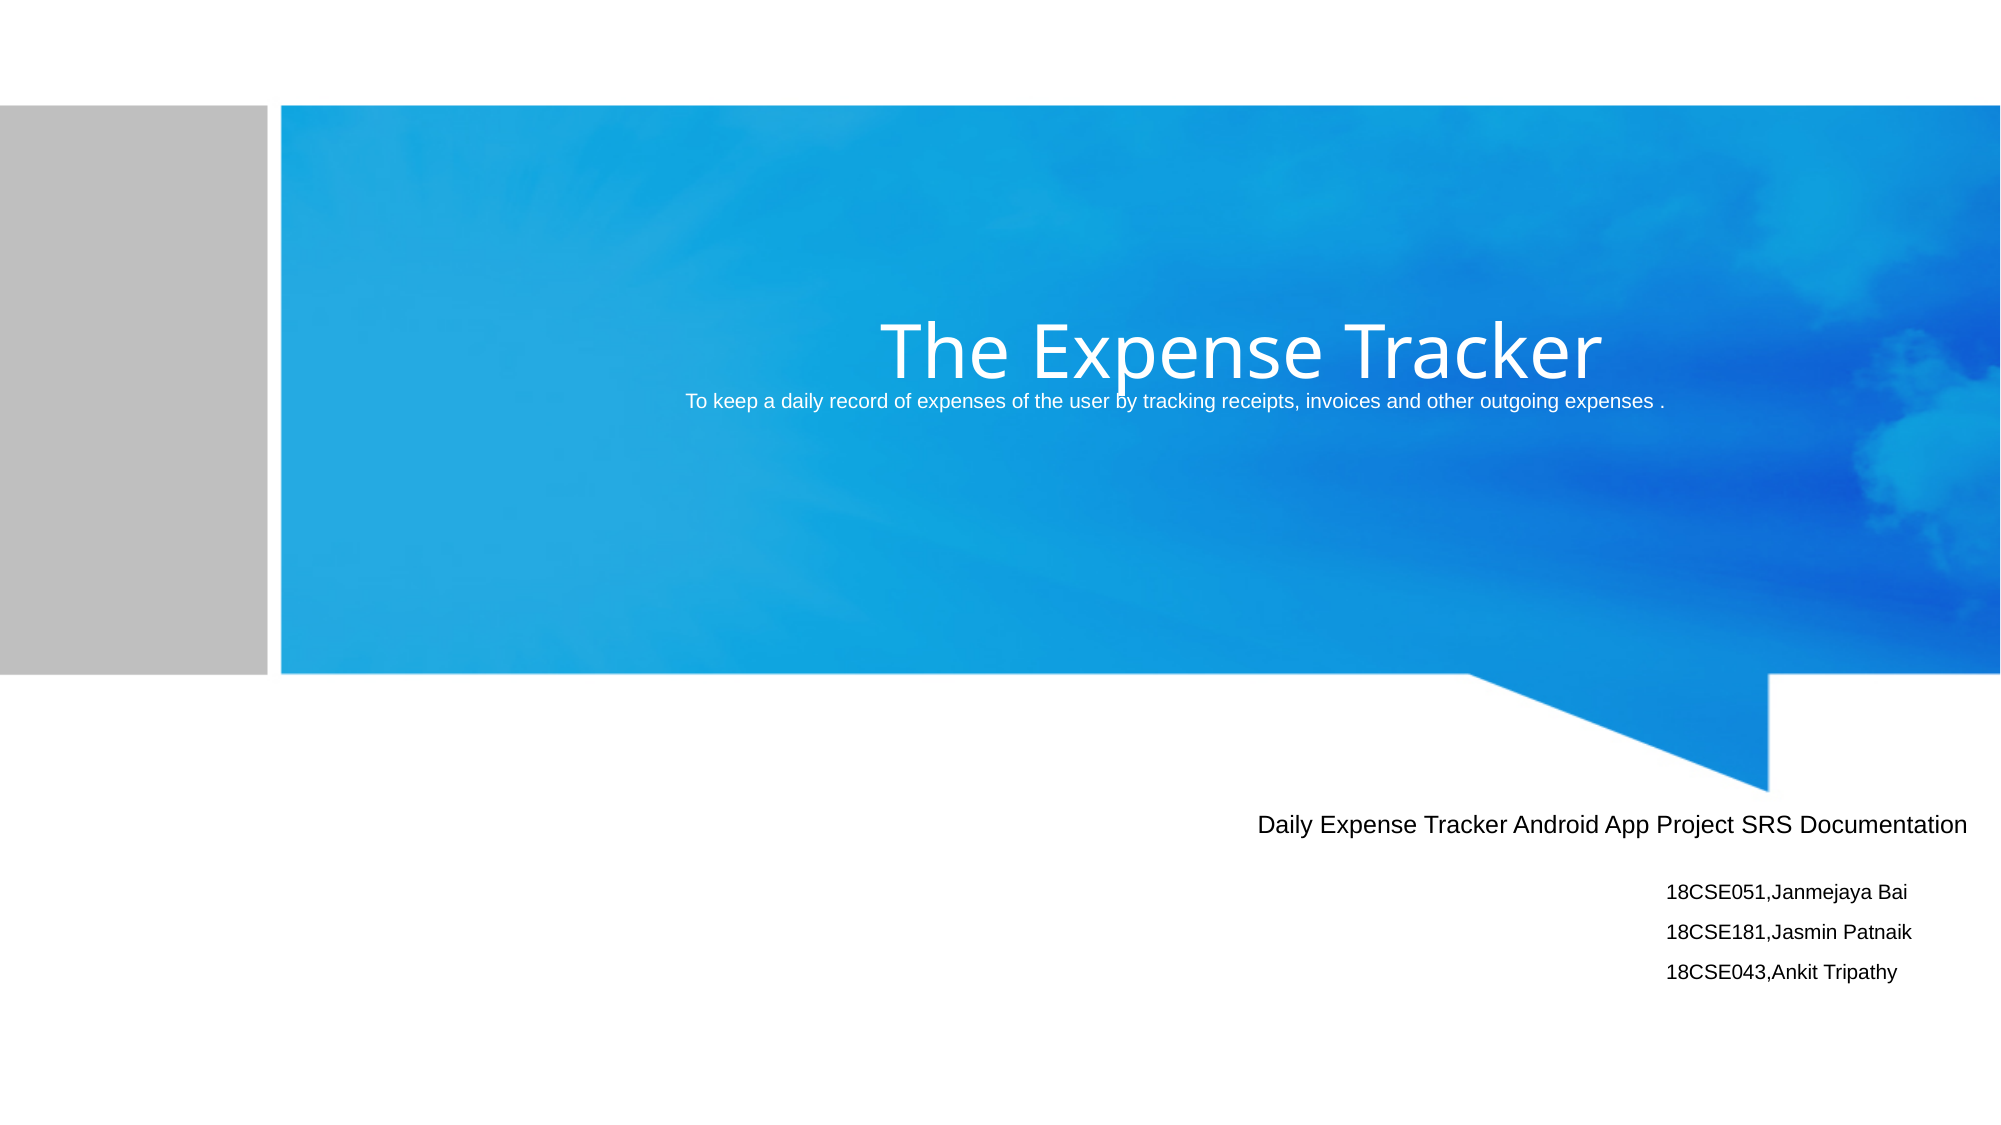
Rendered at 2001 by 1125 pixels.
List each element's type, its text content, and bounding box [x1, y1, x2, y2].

title The Expense Tracker [336, 259, 1619, 380]
subtitle To keep a daily record of expenses of the user by tracking receipts, invoices and other outgoing expenses . [274, 380, 1681, 493]
picture [0, 3, 2001, 1125]
text_box 18CSE043,Ankit Tripathy [1651, 951, 1938, 992]
text_box 18CSE051,Janmejaya Bai [1651, 871, 2000, 911]
text_box Daily Expense Tracker Android App Project SRS Documentation [1242, 801, 2000, 847]
text_box 18CSE181,Jasmin Patnaik [1651, 911, 1954, 951]
